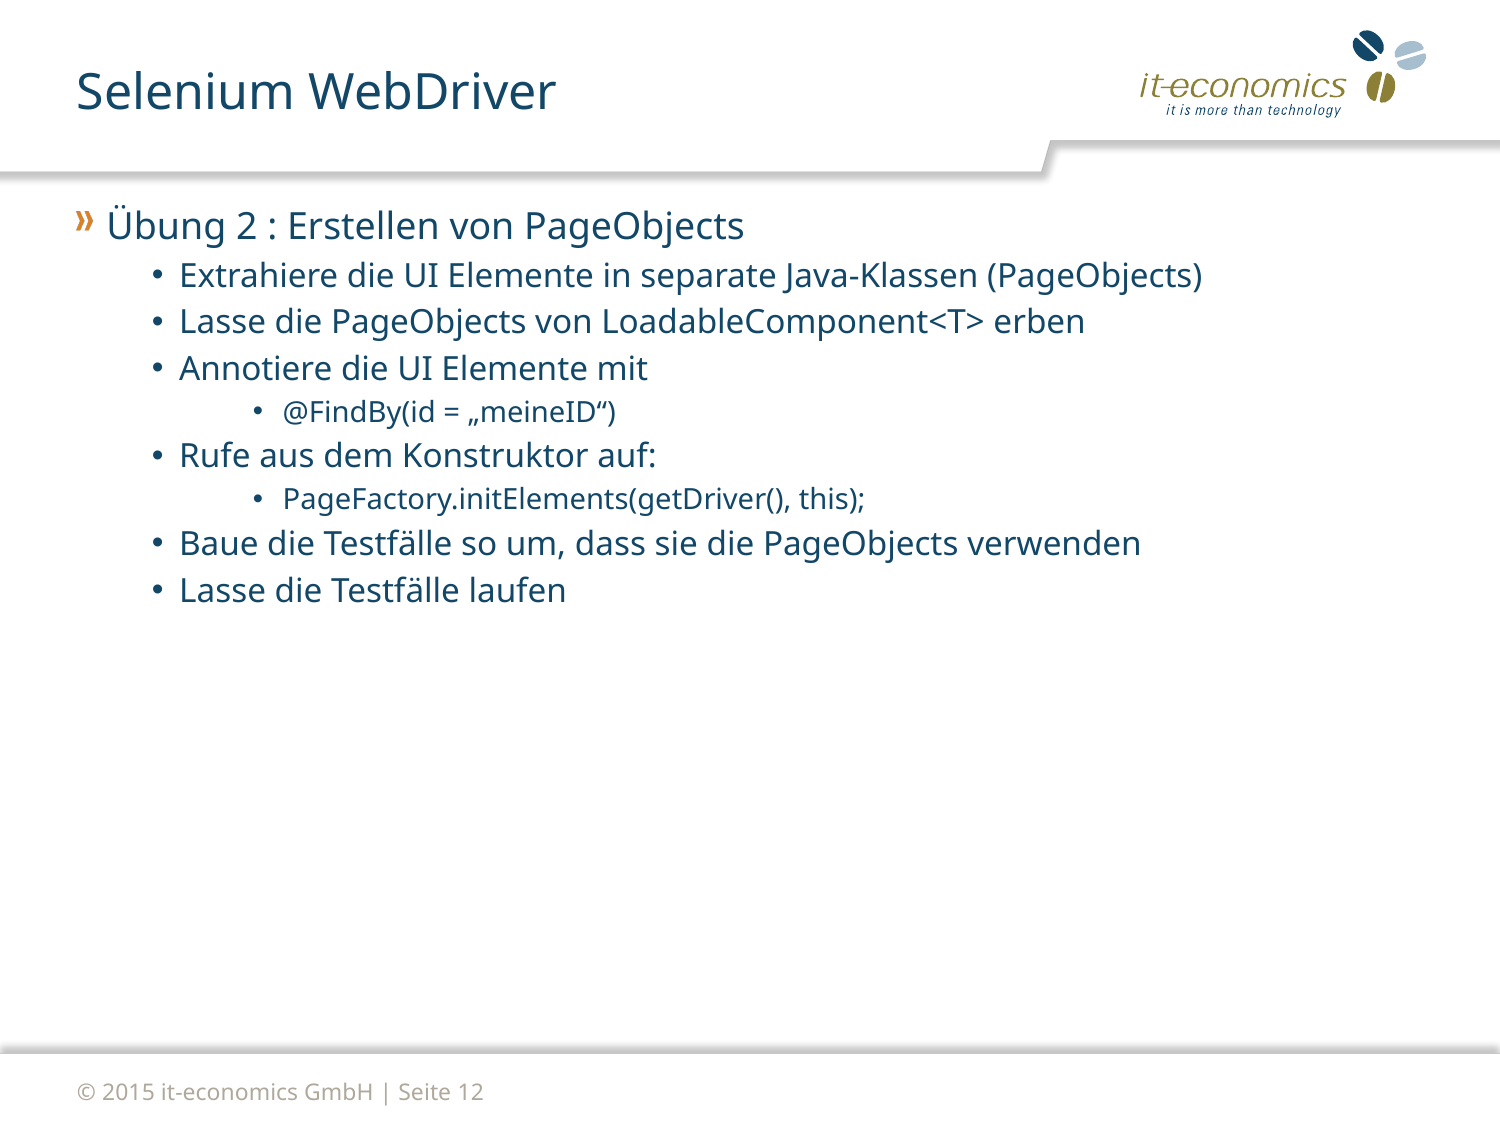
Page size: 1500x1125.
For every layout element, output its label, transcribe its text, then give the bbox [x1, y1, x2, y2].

title Selenium WebDriver [76, 37, 1098, 141]
list Übung 2 : Erstellen von PageObjects Extrahiere die UI Elemente in separate Java-Klassen (PageObjects) Lasse die PageObjects von LoadableComponent<T> erben Annotiere die UI Elemente mit @FindBy(id = „meineID“) Rufe aus dem Konstruktor auf: PageFactory.initElements(getDriver(), this); Baue die Testfälle so um, dass sie die PageObjects verwenden Lasse die Testfälle laufen [76, 195, 1439, 1035]
picture [0, 1018, 1500, 1125]
footer © 2015 it-economics GmbH | Seite 12 [76, 1077, 1393, 1125]
picture [0, 0, 1500, 197]
picture [76, 211, 93, 239]
